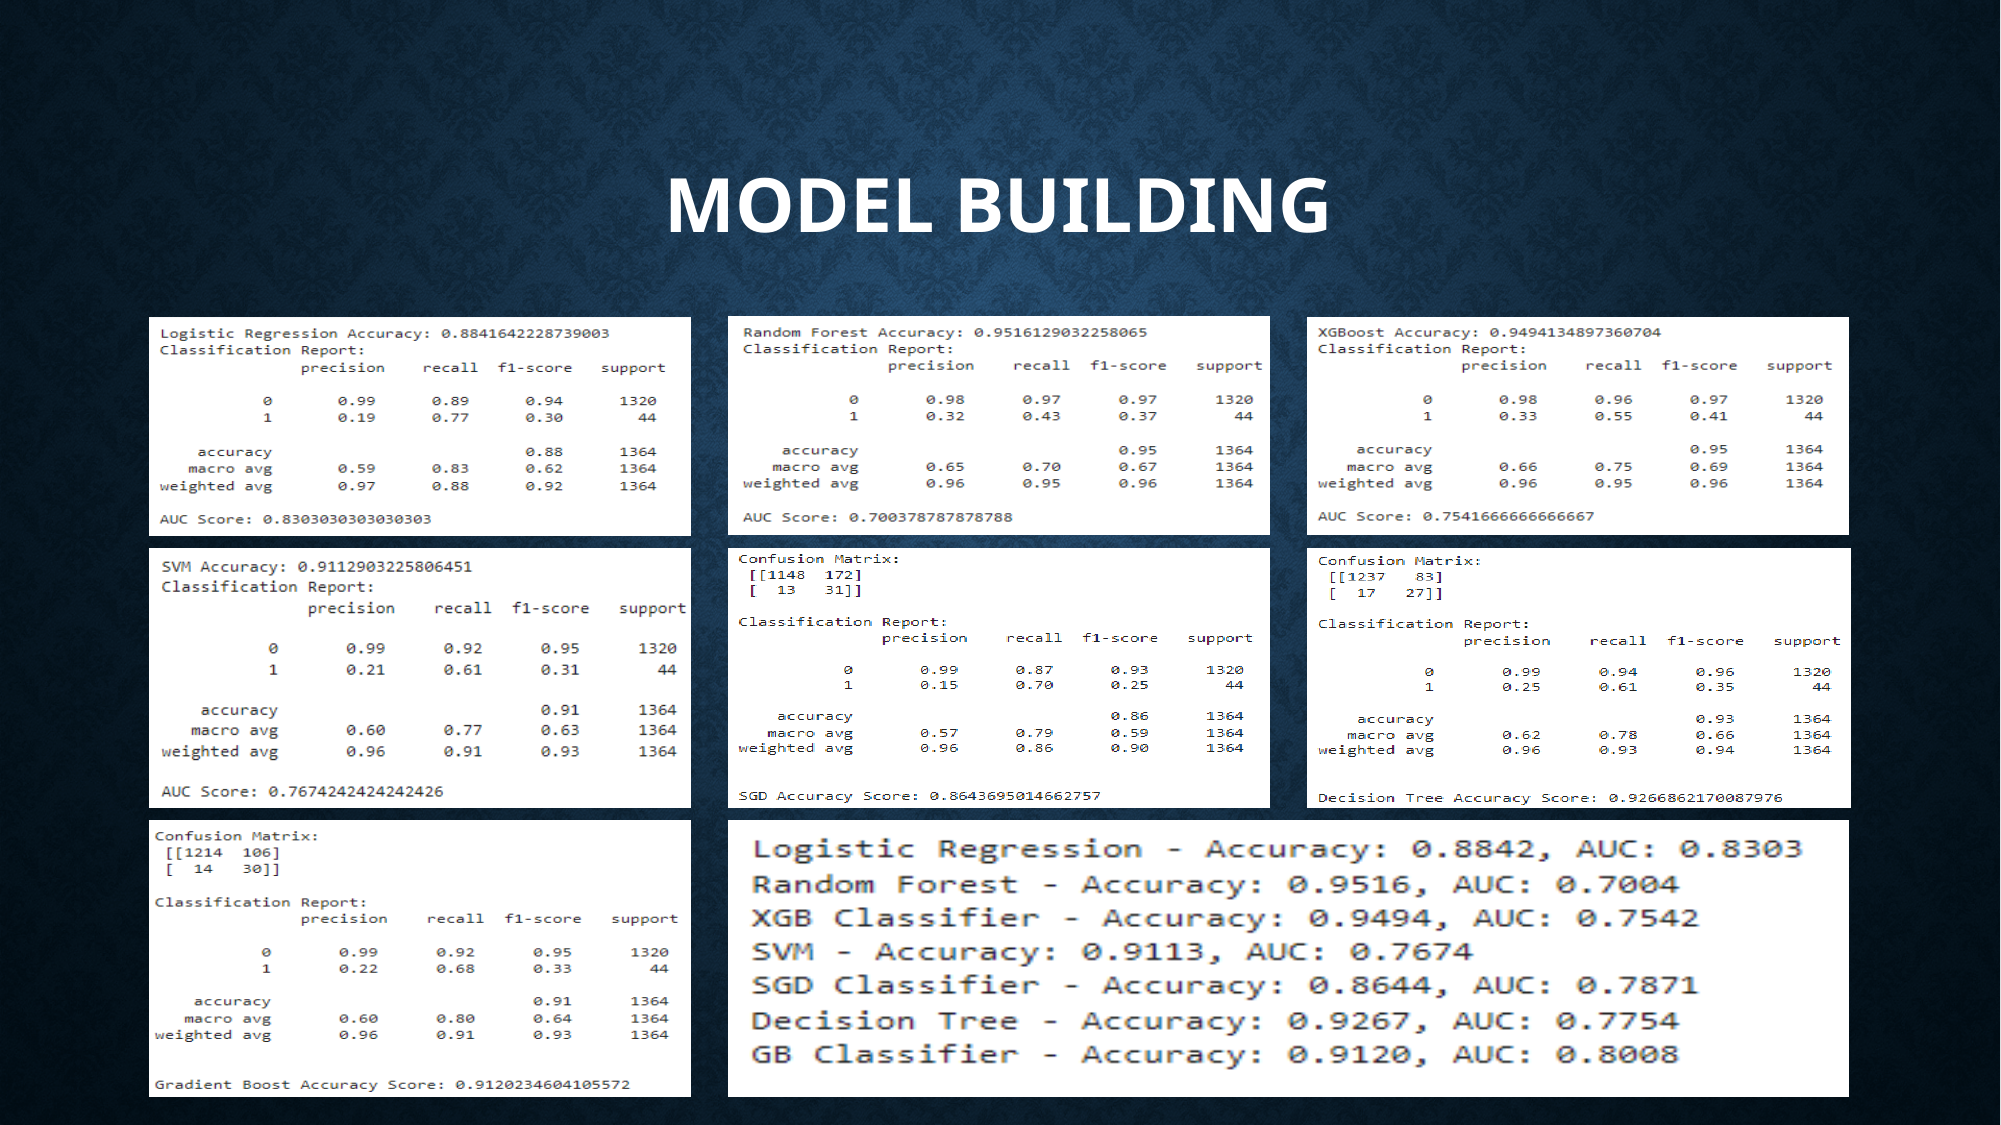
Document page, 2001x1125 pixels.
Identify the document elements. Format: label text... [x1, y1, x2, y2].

picture [149, 820, 692, 1097]
picture [1306, 548, 1851, 808]
picture [149, 548, 692, 808]
title Model building [149, 99, 1849, 318]
picture [1306, 317, 1849, 535]
picture [728, 548, 1270, 808]
picture [149, 317, 692, 536]
picture [728, 316, 1270, 535]
picture [728, 820, 1849, 1097]
